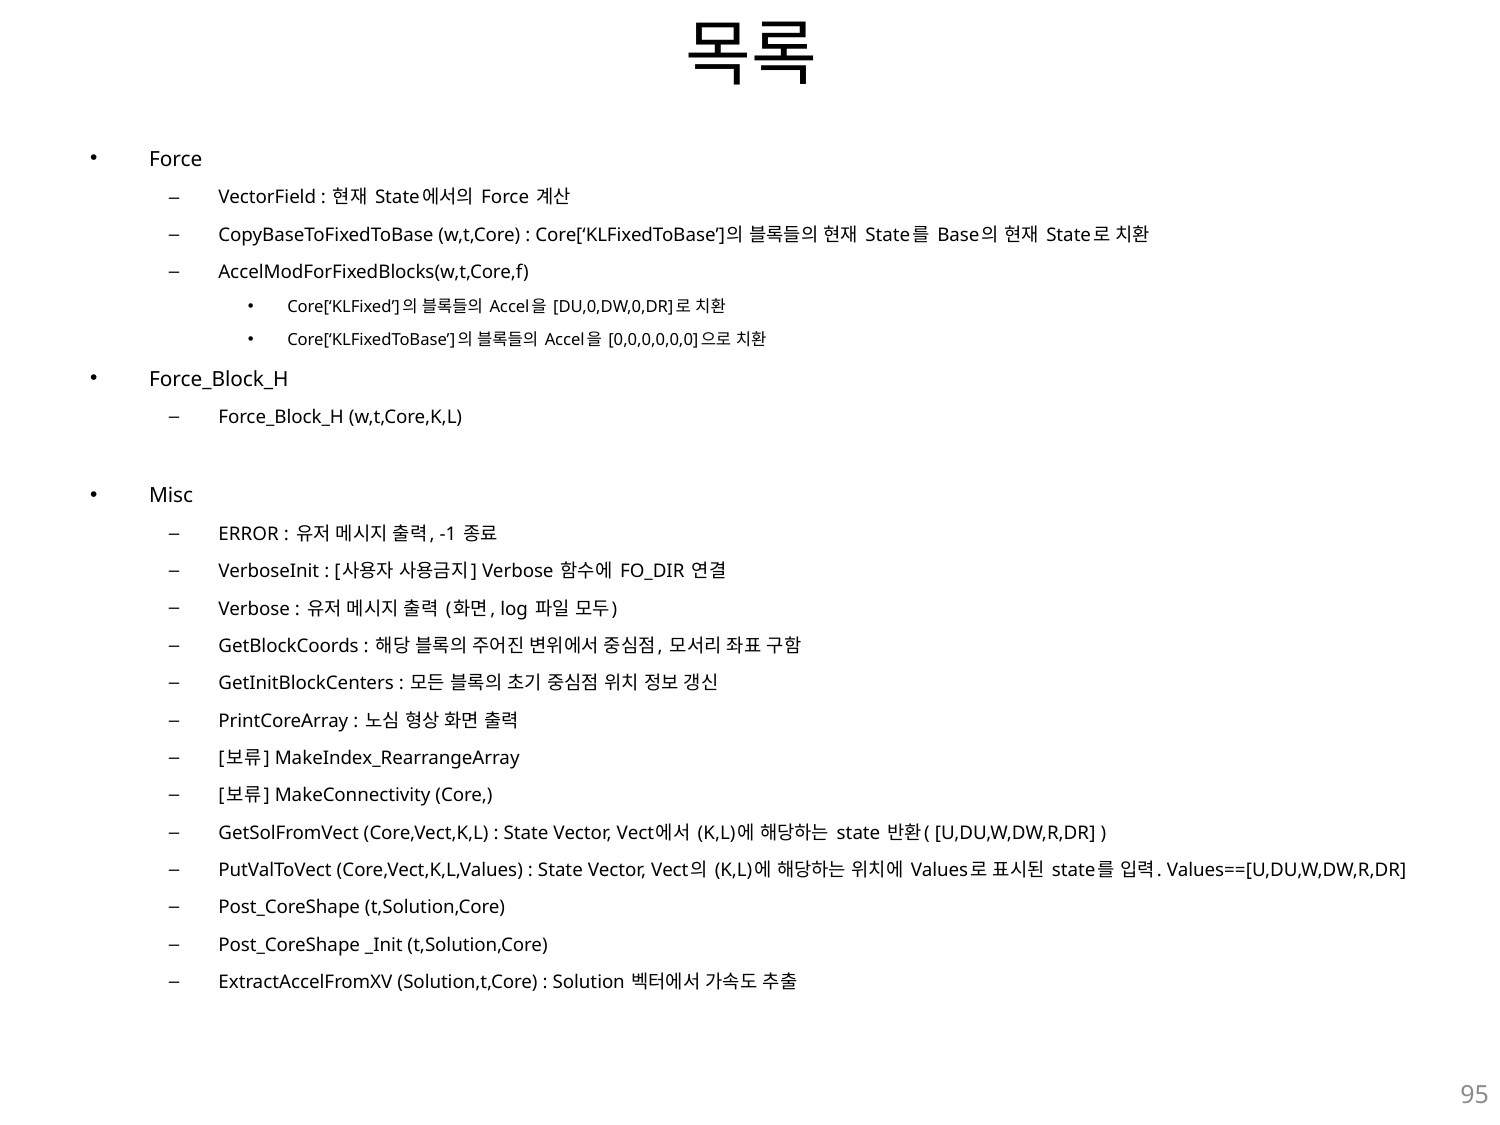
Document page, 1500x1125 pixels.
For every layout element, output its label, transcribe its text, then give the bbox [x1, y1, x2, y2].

title 목록 [76, 0, 1427, 102]
slide_number 95 [1153, 1065, 1500, 1125]
list Force VectorField : 현재 State에서의 Force 계산 CopyBaseToFixedToBase (w,t,Core) : Core[‘KLFixedToBase’]의 블록들의 현재 State를 Base의 현재 State로 치환 AccelModForFixedBlocks(w,t,Core,f) Core[‘KLFixed’]의 블록들의 Accel을 [DU,0,DW,0,DR]로 치환 Core[‘KLFixedToBase’]의 블록들의 Accel을 [0,0,0,0,0,0]으로 치환 Force_Block_H Force_Block_H (w,t,Core,K,L) Misc ERROR : 유저 메시지 출력, -1 종료 VerboseInit : [사용자 사용금지] Verbose 함수에 FO_DIR 연결 Verbose : 유저 메시지 출력 (화면, log 파일 모두) GetBlockCoords : 해당 블록의 주어진 변위에서 중심점, 모서리 좌표 구함 GetInitBlockCenters : 모든 블록의 초기 중심점 위치 정보 갱신 PrintCoreArray : 노심 형상 화면 출력 [보류] MakeIndex_RearrangeArray [보류] MakeConnectivity (Core,) GetSolFromVect (Core,Vect,K,L) : State Vector, Vect에서 (K,L)에 해당하는 state 반환( [U,DU,W,DW,R,DR] ) PutValToVect (Core,Vect,K,L,Values) : State Vector, Vect의 (K,L)에 해당하는 위치에 Values로 표시된 state를 입력. Values==[U,DU,W,DW,R,DR] Post_CoreShape (t,Solution,Core) Post_CoreShape _Init (t,Solution,Core) ExtractAccelFromXV (Solution,t,Core) : Solution 벡터에서 가속도 추출 [75, 125, 1425, 1005]
